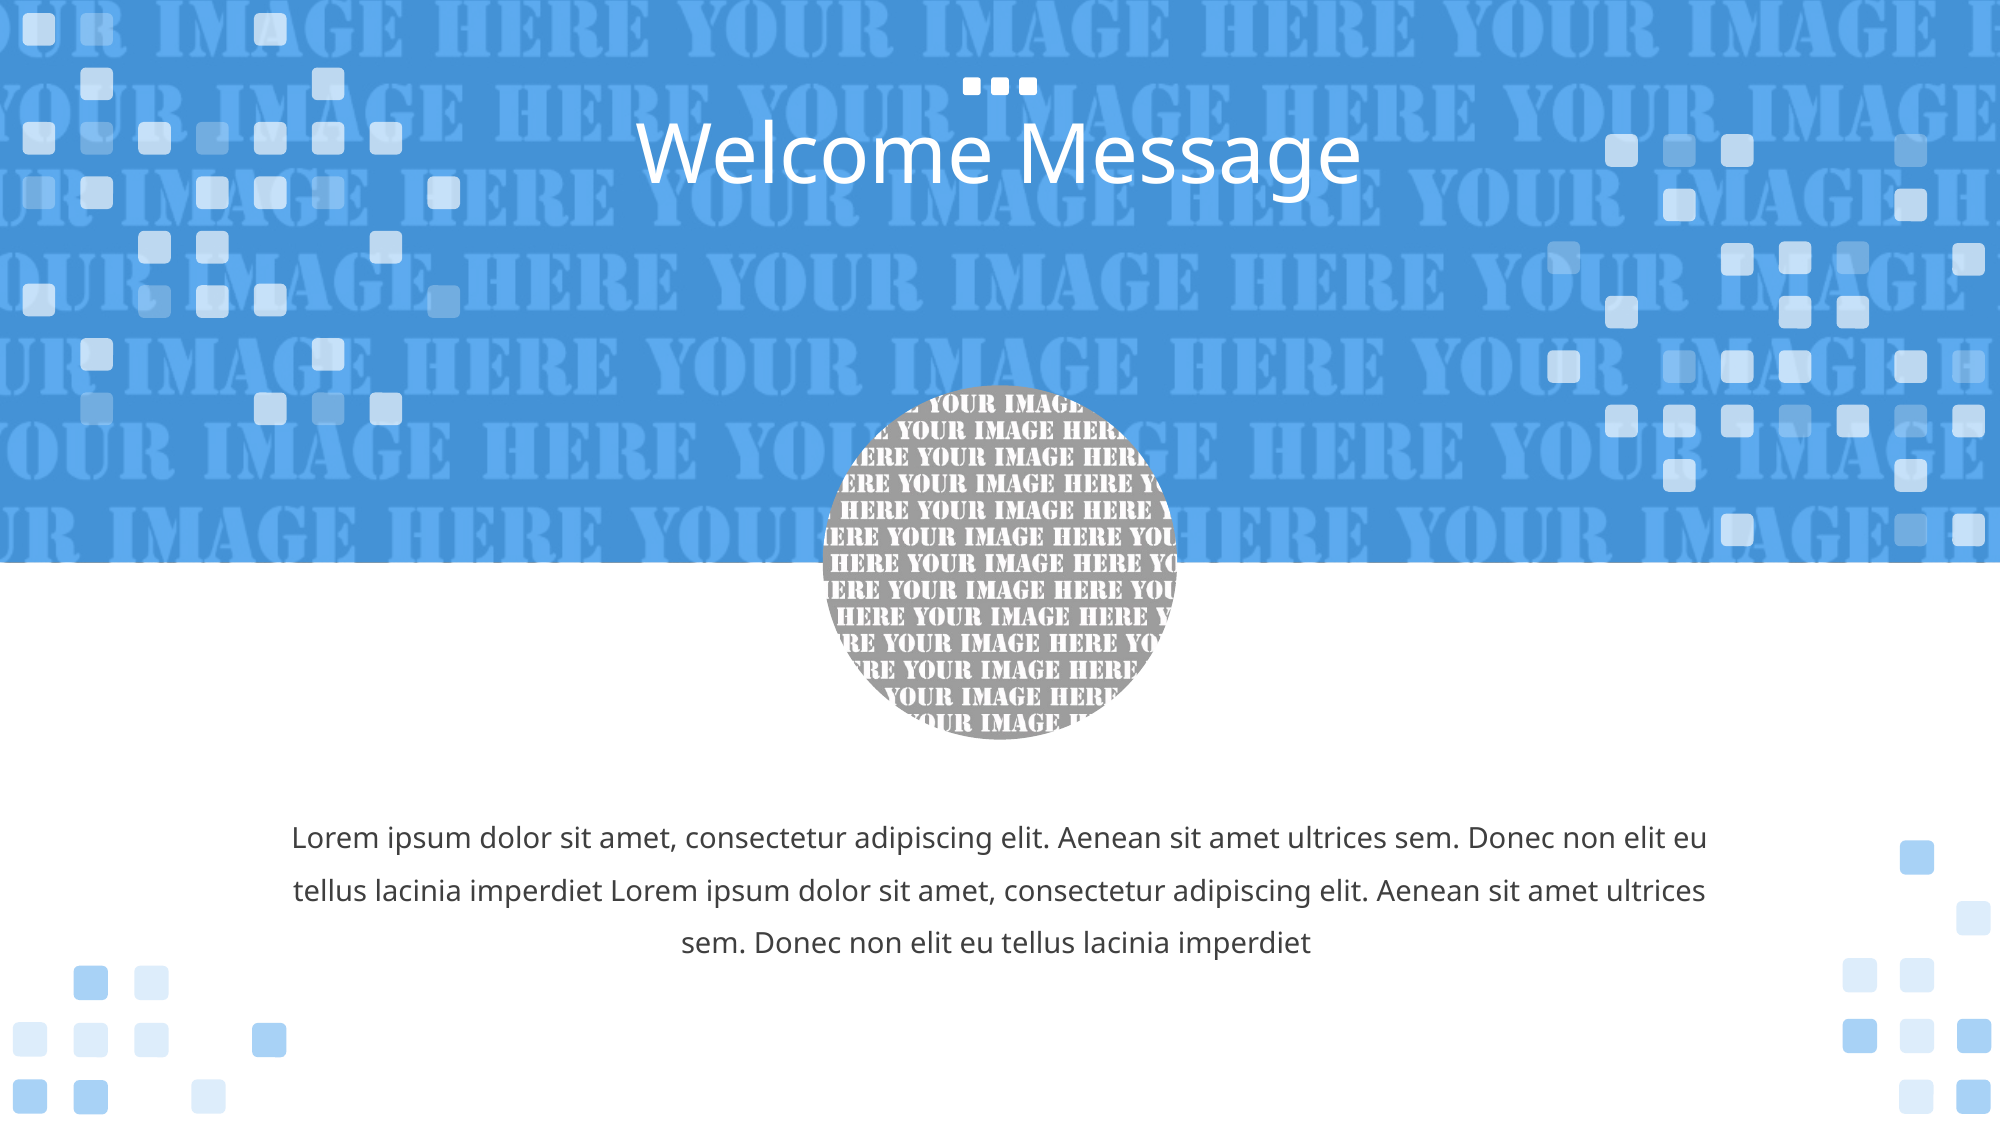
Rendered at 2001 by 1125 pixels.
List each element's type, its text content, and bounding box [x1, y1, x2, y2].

picture [0, 0, 2000, 740]
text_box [22, 12, 461, 426]
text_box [12, 965, 287, 1115]
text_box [962, 77, 1037, 96]
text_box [1780, 902, 2000, 1052]
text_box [1547, 134, 1985, 547]
text_box Lorem ipsum dolor sit amet, consectetur adipiscing elit. Aenean sit amet ultrices sem. Donec non elit eu tellus lacinia imperdiet Lorem ipsum dolor sit amet, consectetur adipiscing elit. Aenean sit amet ultrices sem. Donec non elit eu tellus lacinia imperdiet [260, 794, 1740, 967]
